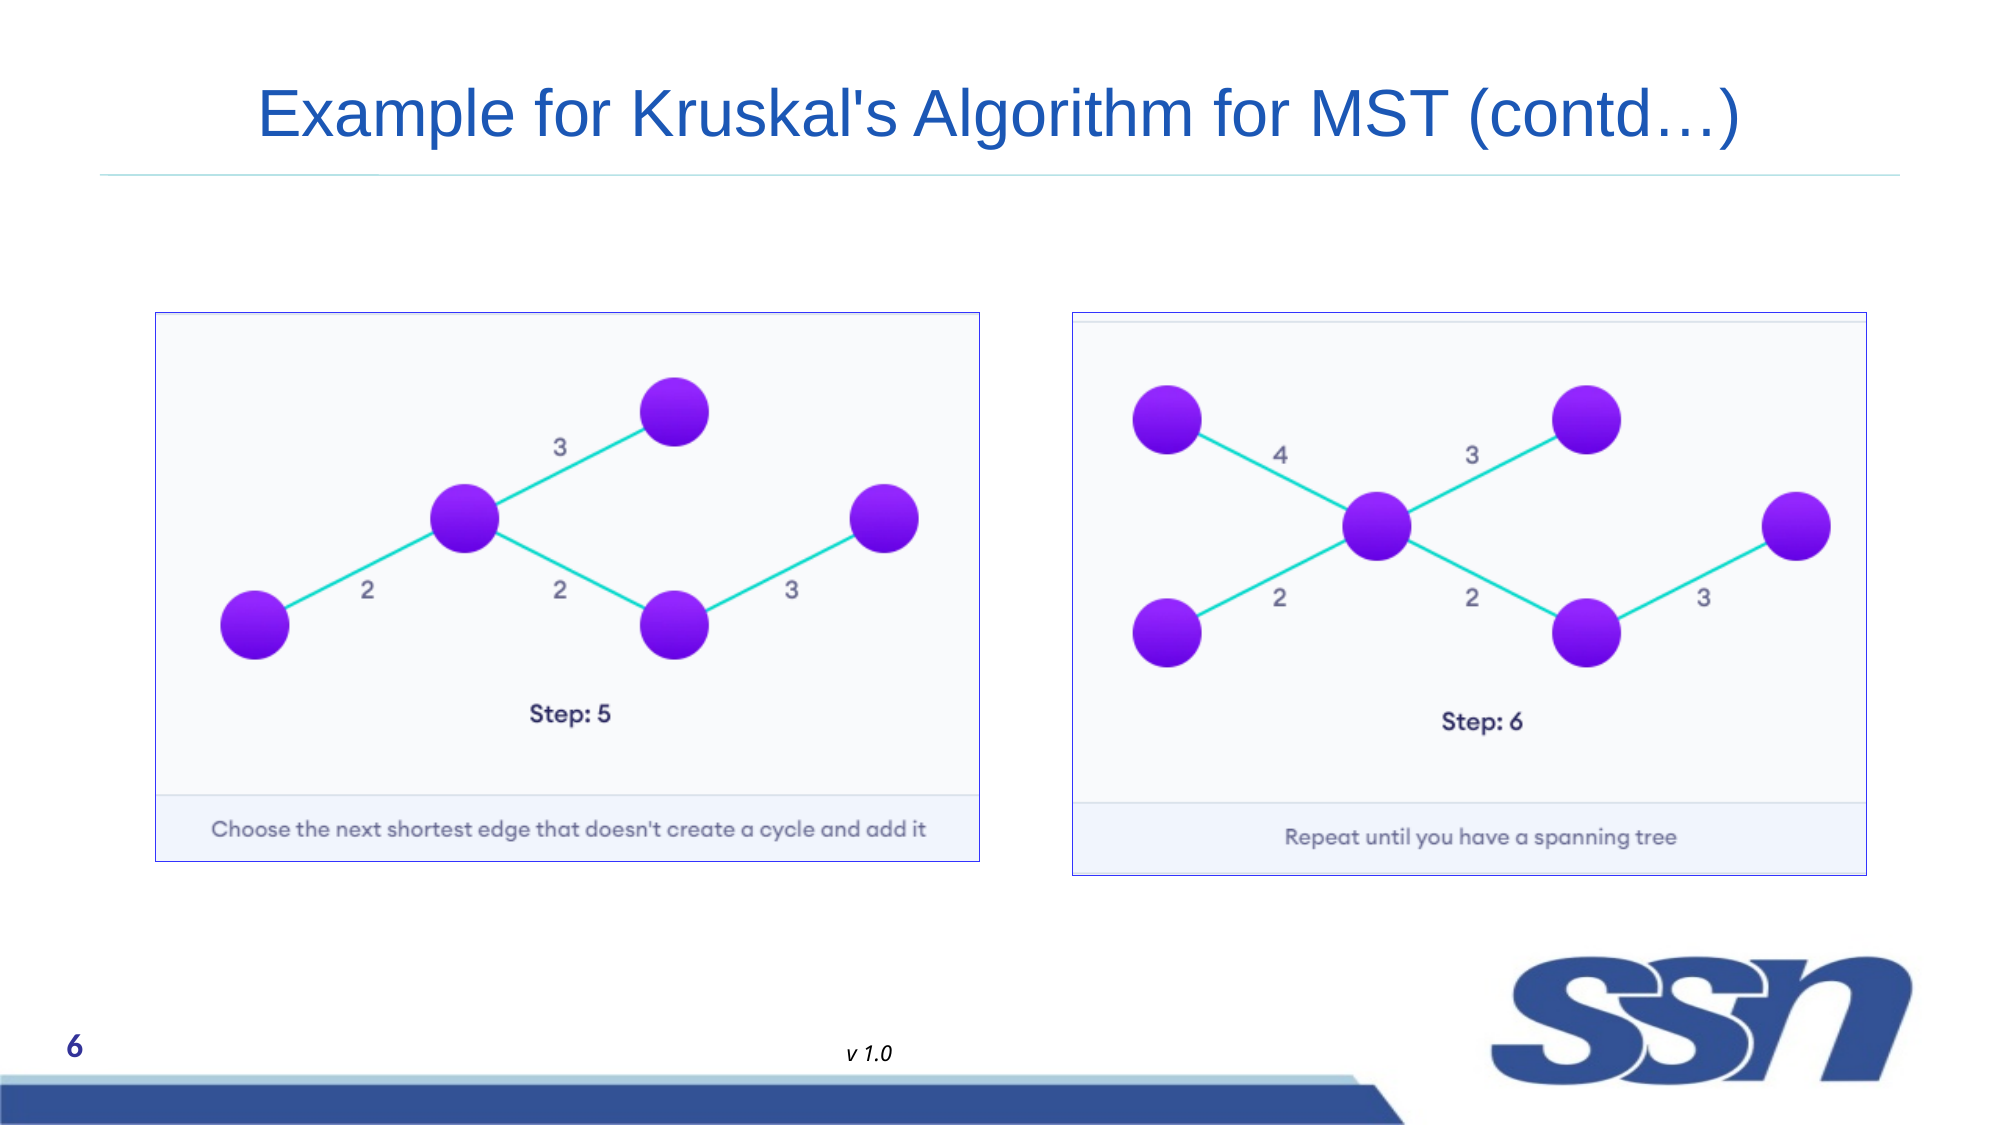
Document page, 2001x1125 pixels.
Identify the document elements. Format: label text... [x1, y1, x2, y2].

picture [0, 913, 2000, 1125]
picture [1072, 312, 1867, 876]
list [155, 312, 980, 862]
title Example for Kruskal's Algorithm for MST (contd…) [99, 45, 1900, 175]
